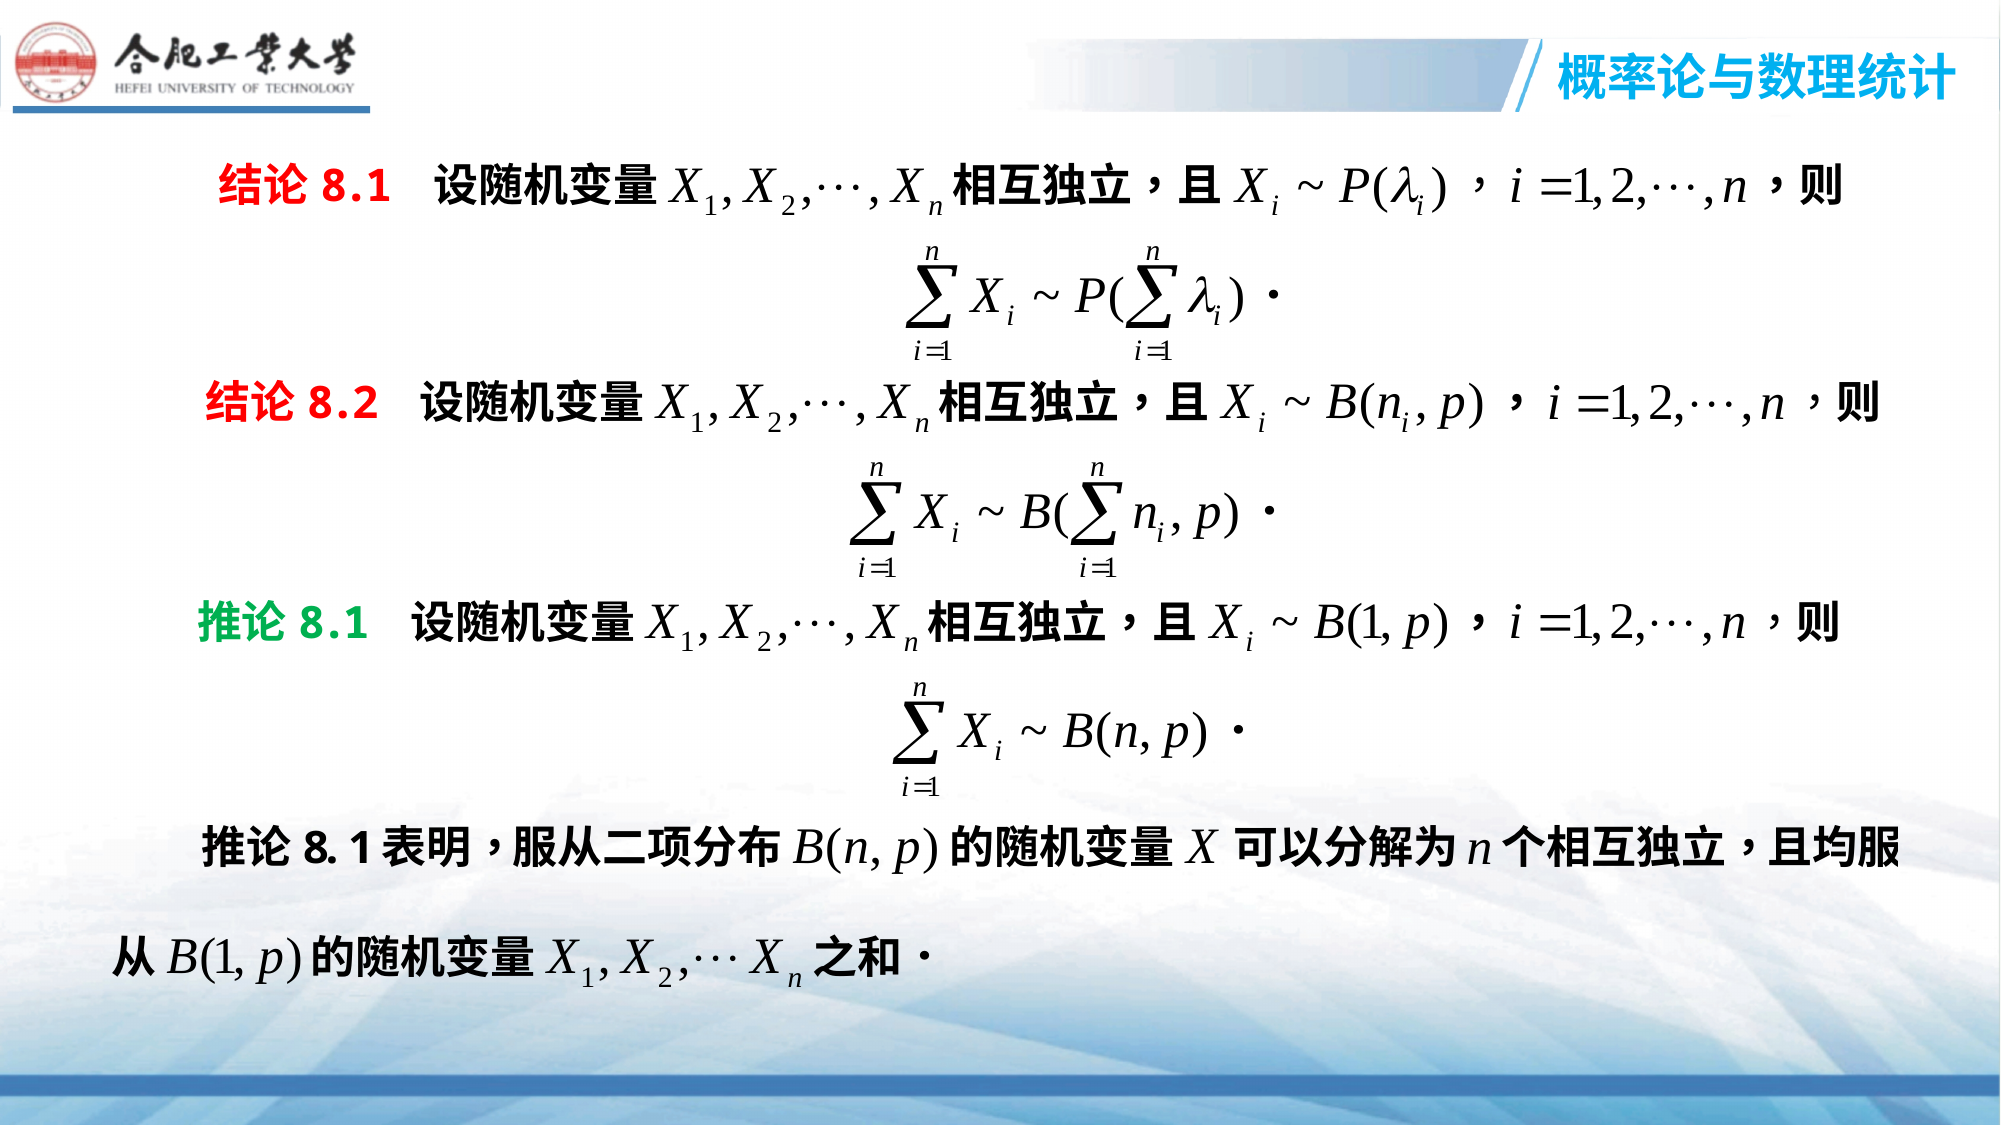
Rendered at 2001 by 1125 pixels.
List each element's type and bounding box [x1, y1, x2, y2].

text_box [111, 774, 1898, 1002]
picture [0, 0, 2001, 1125]
text_box [219, 150, 1972, 389]
text_box [196, 587, 1947, 835]
text_box [205, 367, 1926, 587]
